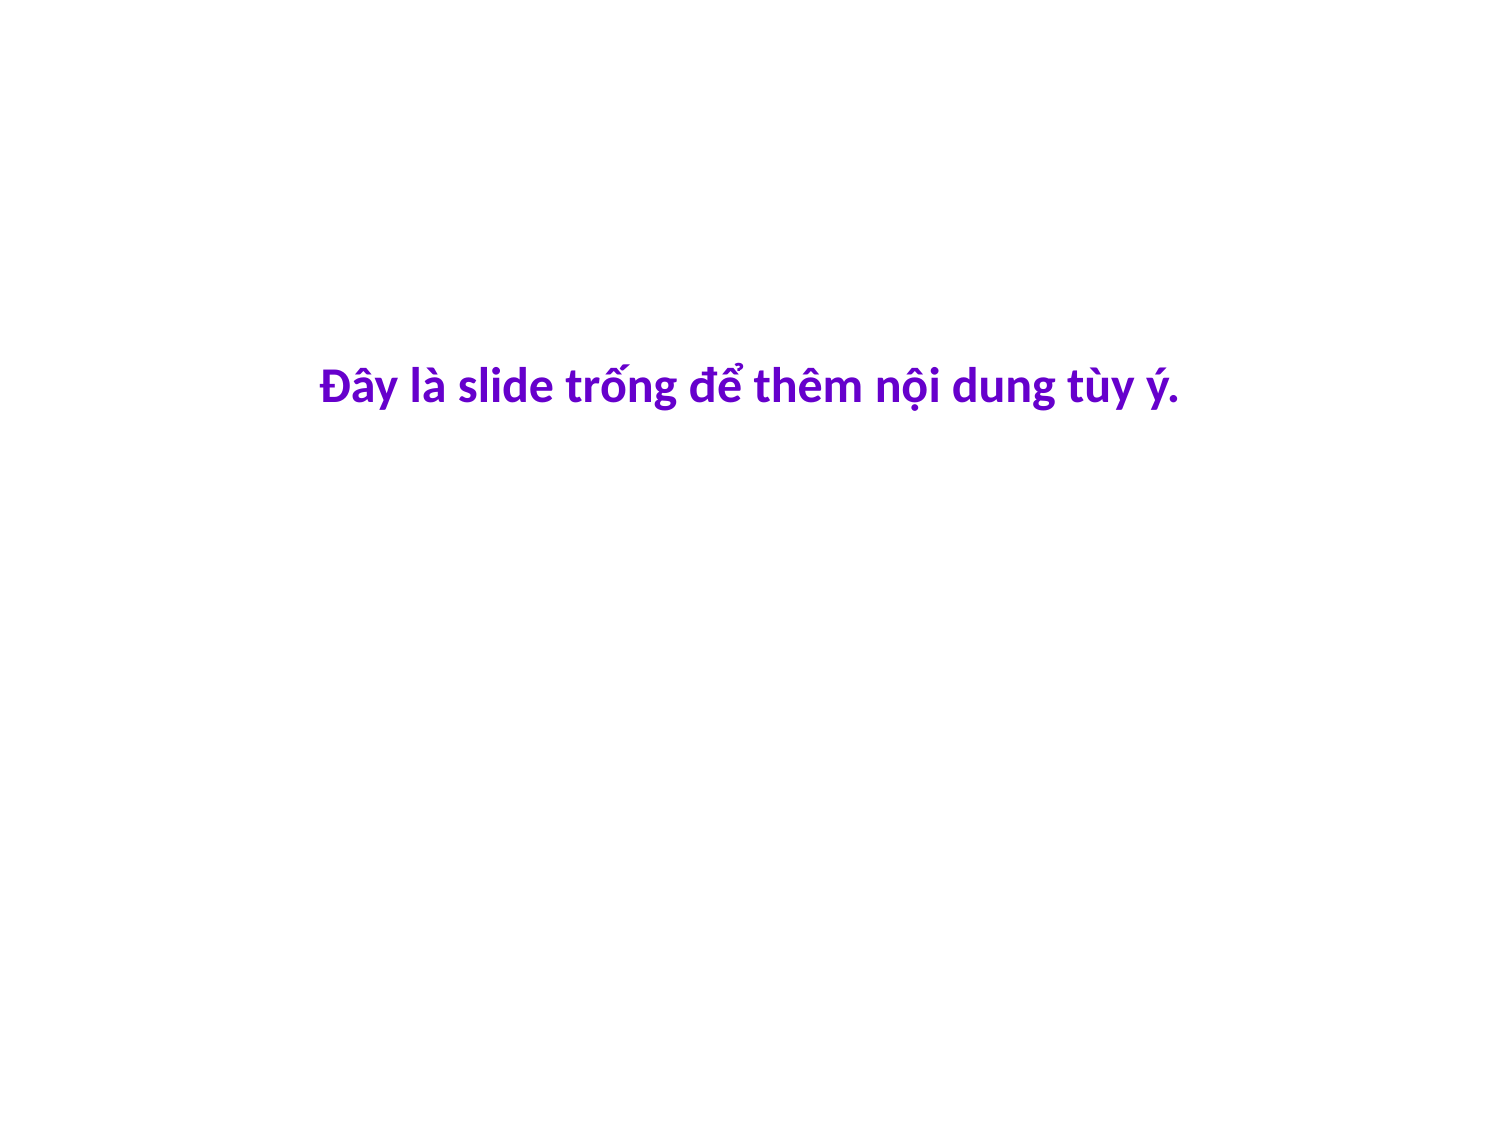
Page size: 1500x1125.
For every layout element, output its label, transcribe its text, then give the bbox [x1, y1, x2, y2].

text_box Đây là slide trống để thêm nội dung tùy ý. [304, 299, 1196, 420]
